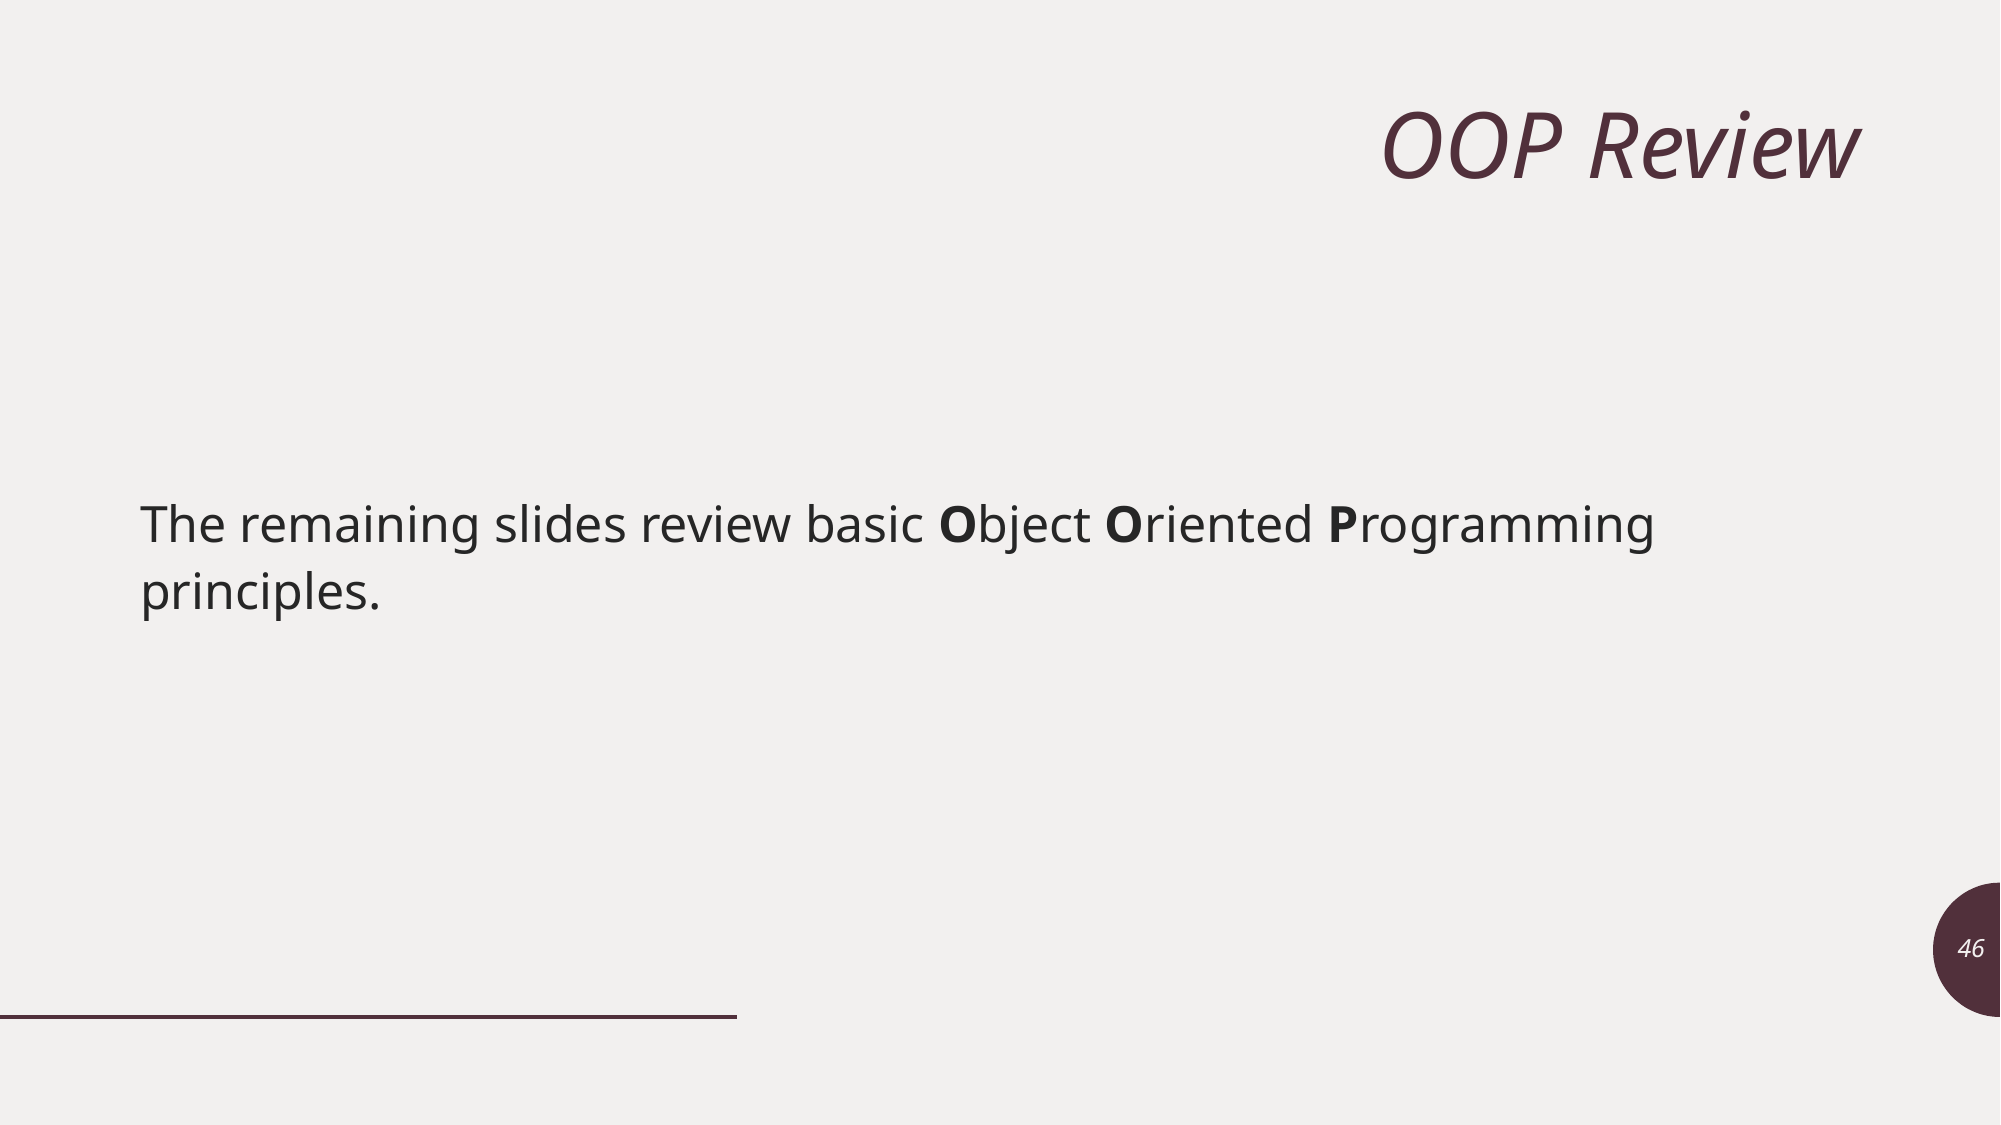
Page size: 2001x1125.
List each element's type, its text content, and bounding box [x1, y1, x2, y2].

slide_number 46 [1933, 919, 2000, 980]
list The remaining slides review basic Object Oriented Programming principles. [125, 227, 1875, 999]
title OOP Review [125, 91, 1875, 207]
